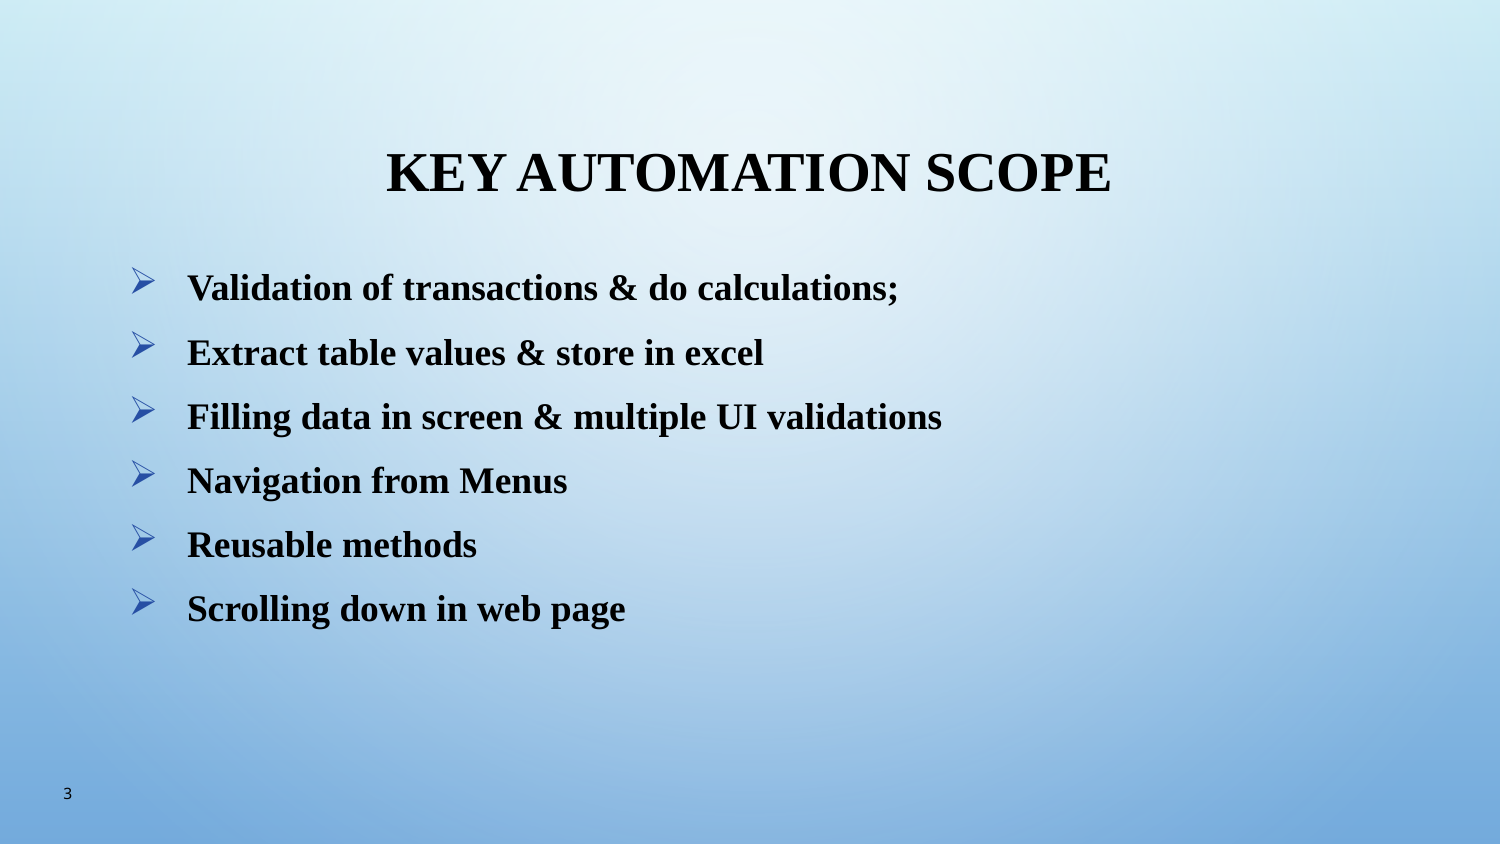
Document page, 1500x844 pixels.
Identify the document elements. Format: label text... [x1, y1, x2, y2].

title KEY AUTOMATION SCOPE [301, 138, 1198, 204]
slide_number 3 [37, 774, 99, 816]
text_box Validation of transactions & do calculations; Extract table values & store in excel Filling data in screen & multiple UI validations Navigation from Menus Reusable methods Scrolling down in web page [112, 256, 1500, 741]
